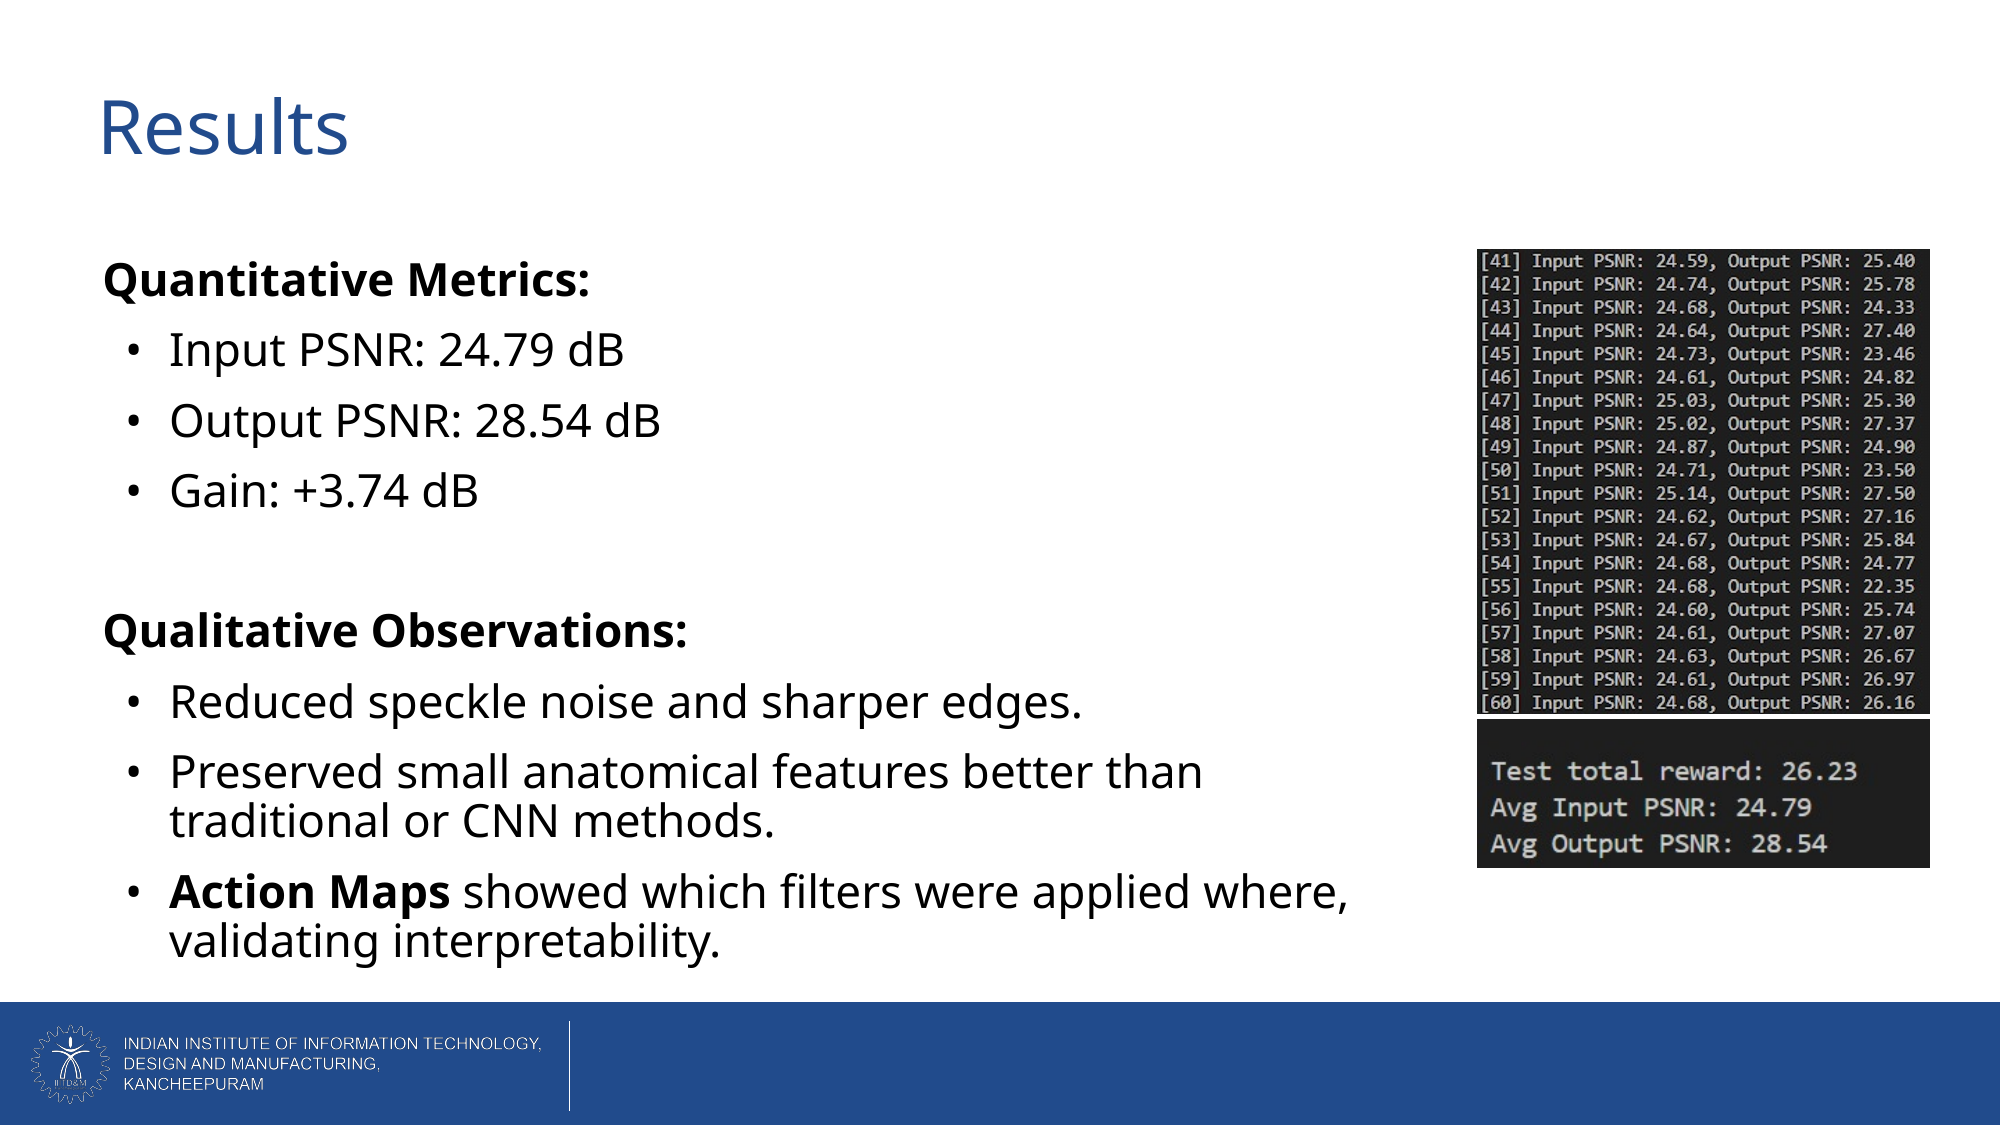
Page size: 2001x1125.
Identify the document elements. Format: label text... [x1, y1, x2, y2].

picture [1477, 249, 1930, 714]
picture [19, 1014, 551, 1113]
title Results [89, 52, 1816, 209]
picture [1477, 719, 1930, 869]
text_box Quantitative Metrics: Input PSNR: 24.79 dB Output PSNR: 28.54 dB Gain: +3.74 dB Qualitative Observations: Reduced speckle noise and sharper edges. Preserved small anatomical features better than traditional or CNN methods. Action Maps showed which filters were applied where, validating interpretability. [94, 249, 1426, 975]
